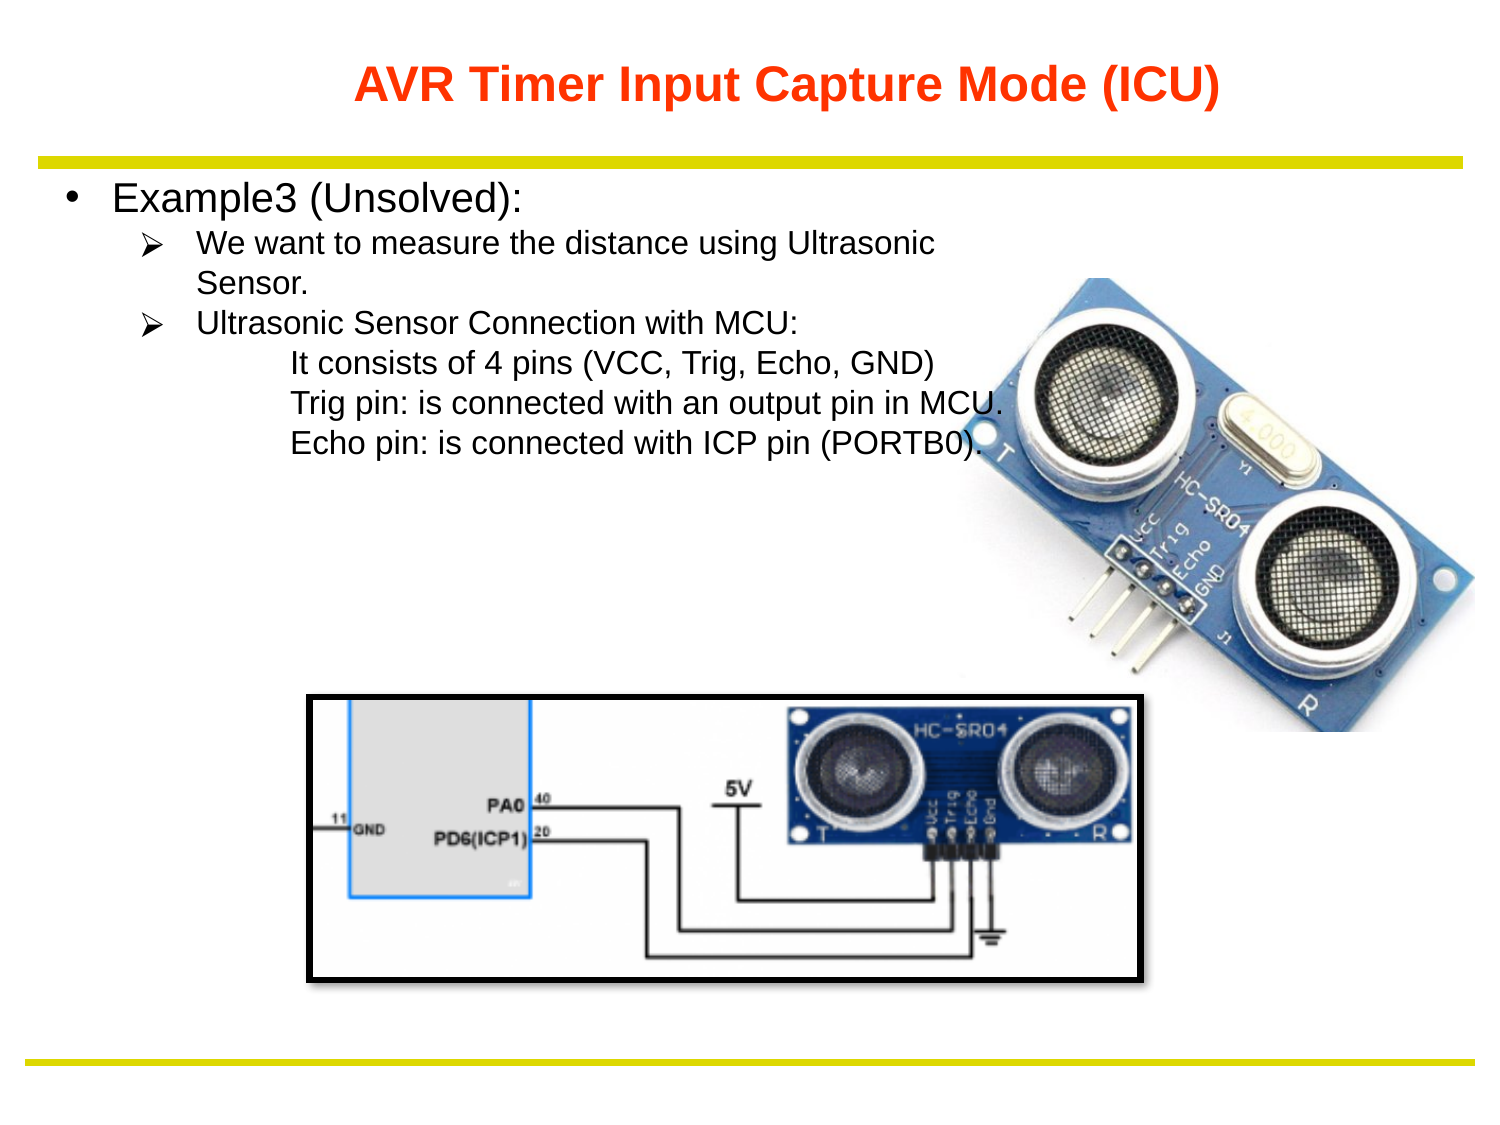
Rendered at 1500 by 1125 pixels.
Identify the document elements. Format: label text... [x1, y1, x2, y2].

text_box Example3 (Unsolved): We want to measure the distance using Ultrasonic Sensor. Ultrasonic Sensor Connection with MCU: It consists of 4 pins (VCC, Trig, Echo, GND) Trig pin: is connected with an output pin in MCU. Echo pin: is connected with ICP pin (PORTB0). [50, 163, 1063, 589]
title AVR Timer Input Capture Mode (ICU) [187, 0, 1388, 163]
picture [312, 278, 1476, 978]
